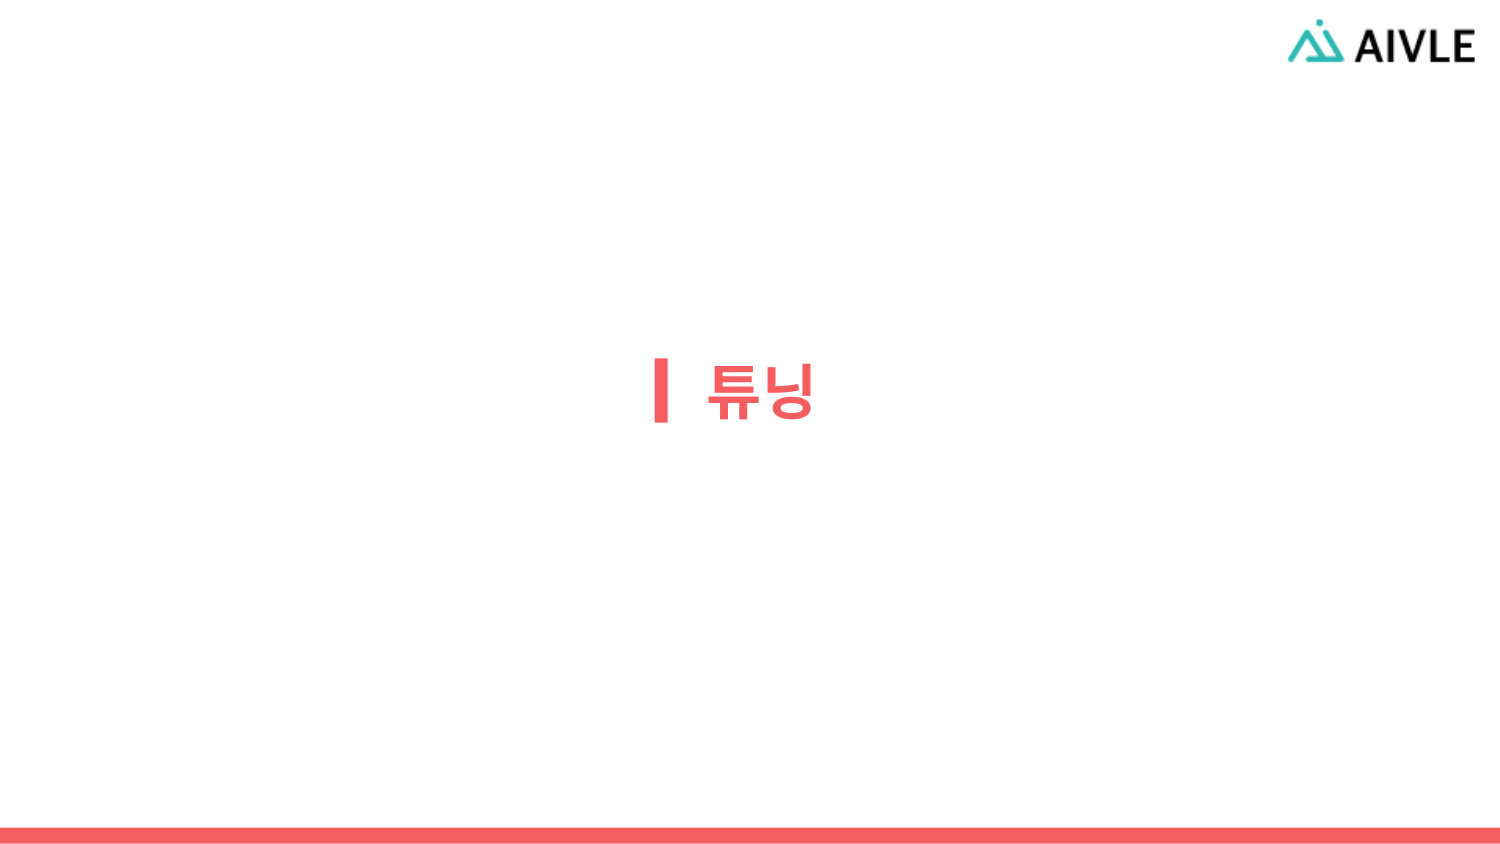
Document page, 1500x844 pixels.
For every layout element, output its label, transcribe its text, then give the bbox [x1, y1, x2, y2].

text_box [654, 358, 668, 423]
title 튜닝 [691, 339, 846, 442]
picture [1254, 0, 1500, 86]
